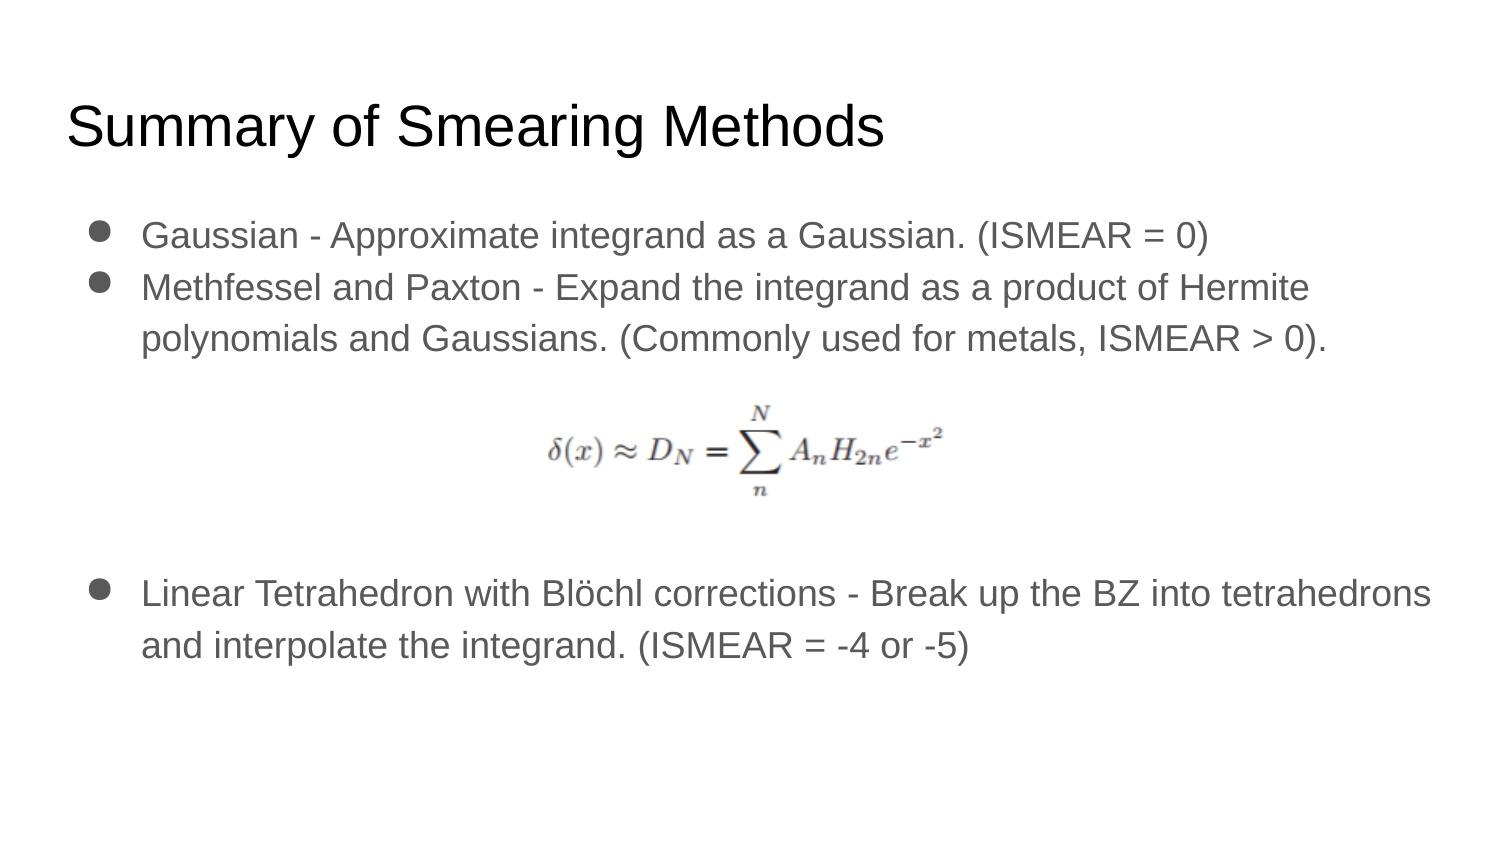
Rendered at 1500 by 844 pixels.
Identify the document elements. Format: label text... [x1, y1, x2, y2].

picture [511, 381, 964, 530]
list Gaussian - Approximate integrand as a Gaussian. (ISMEAR = 0) Methfessel and Paxton - Expand the integrand as a product of Hermite polynomials and Gaussians. (Commonly used for metals, ISMEAR > 0). Linear Tetrahedron with Blöchl corrections - Break up the BZ into tetrahedrons and interpolate the integrand. (ISMEAR = -4 or -5) [51, 189, 1449, 750]
title Summary of Smearing Methods [51, 72, 1449, 167]
